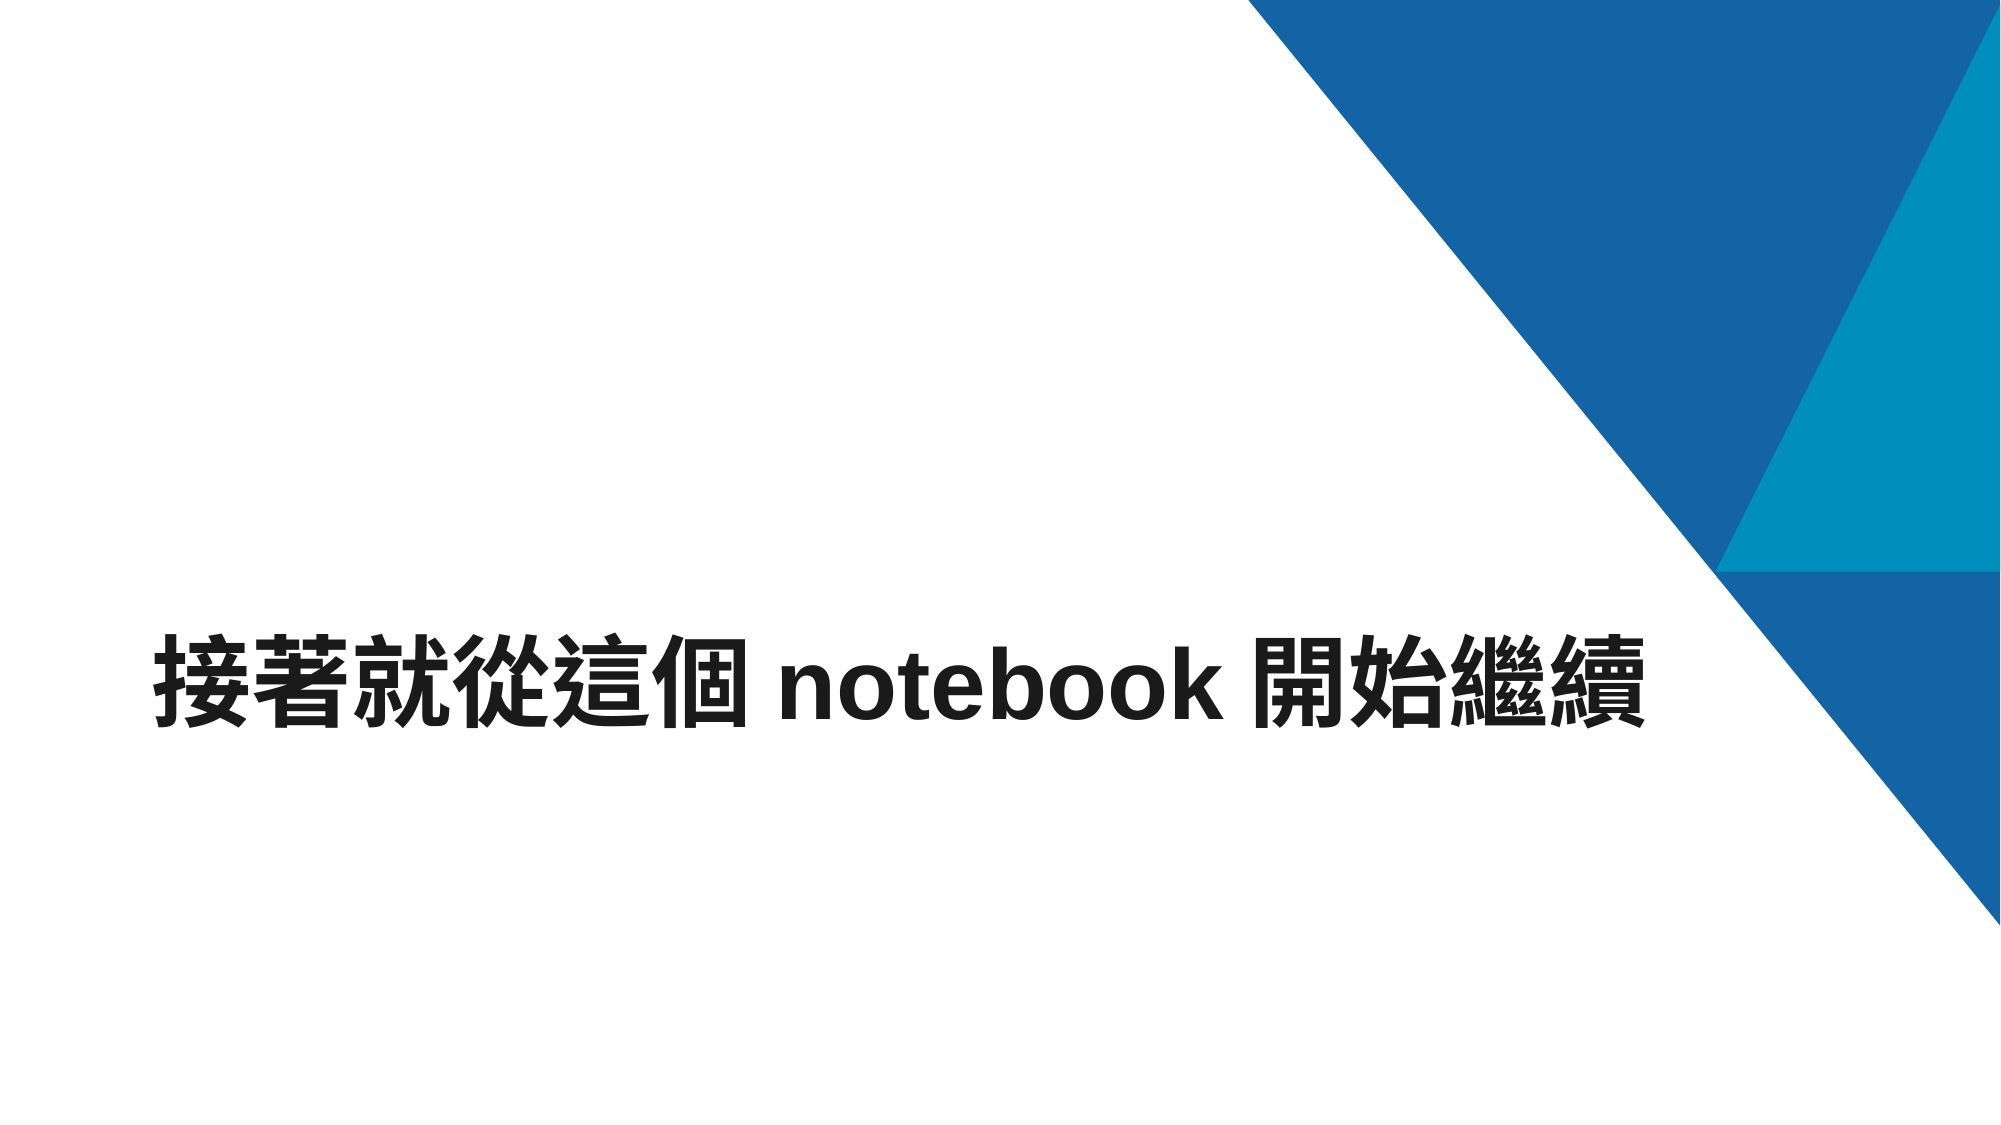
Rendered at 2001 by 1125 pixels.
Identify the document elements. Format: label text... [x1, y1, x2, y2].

title 接著就從這個notebook開始繼續 [136, 280, 1862, 749]
